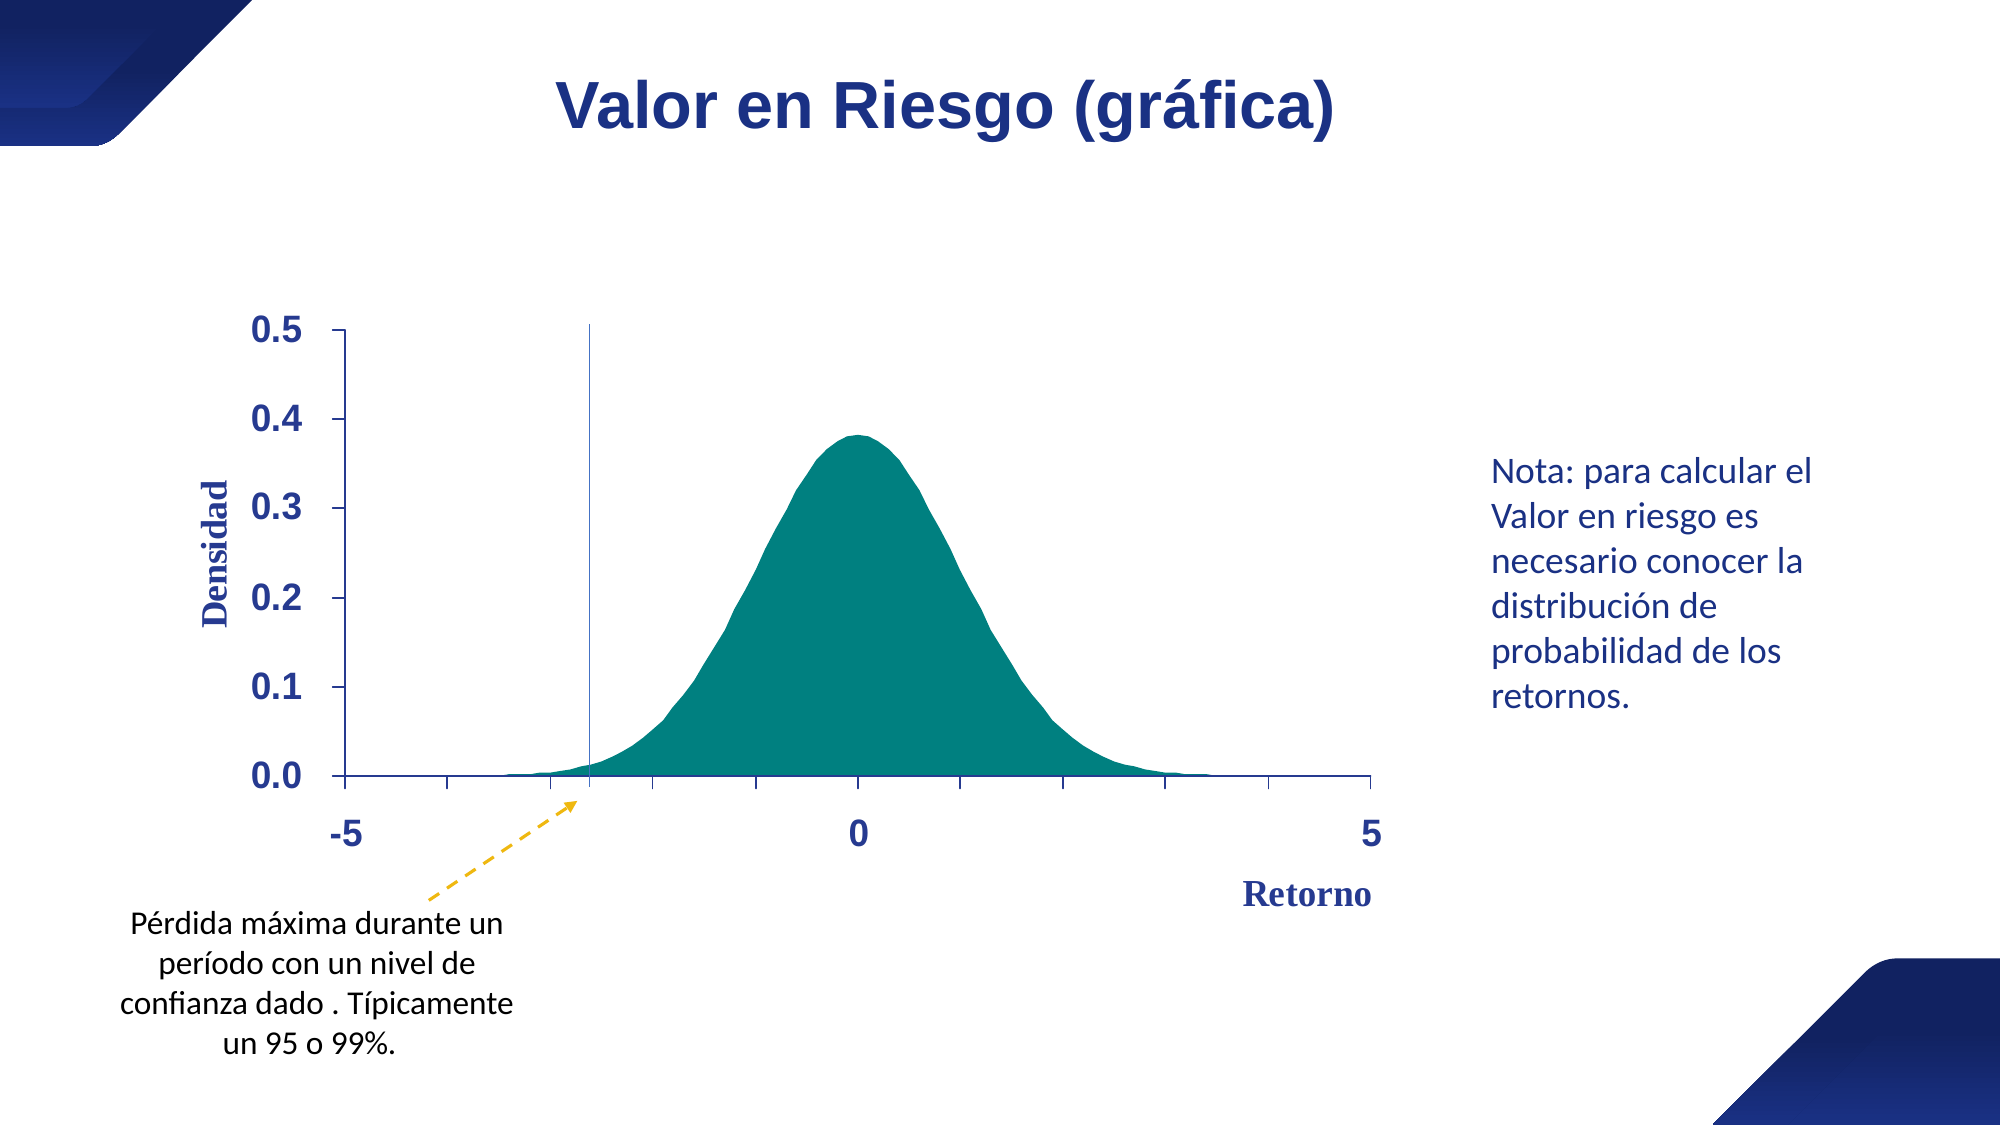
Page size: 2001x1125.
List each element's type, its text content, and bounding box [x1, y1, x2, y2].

text_box Valor en Riesgo (gráfica) [156, 54, 1736, 150]
text_box Nota: para calcular el Valor en riesgo es necesario conocer la distribución de probabilidad de los retornos. [1476, 438, 1877, 784]
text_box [156, 272, 1418, 959]
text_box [428, 800, 578, 901]
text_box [0, 0, 252, 147]
text_box Pérdida máxima durante un período con un nivel de confianza dado . Típicamente un 95 o 99%. [86, 893, 549, 1119]
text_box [1712, 958, 2000, 1125]
